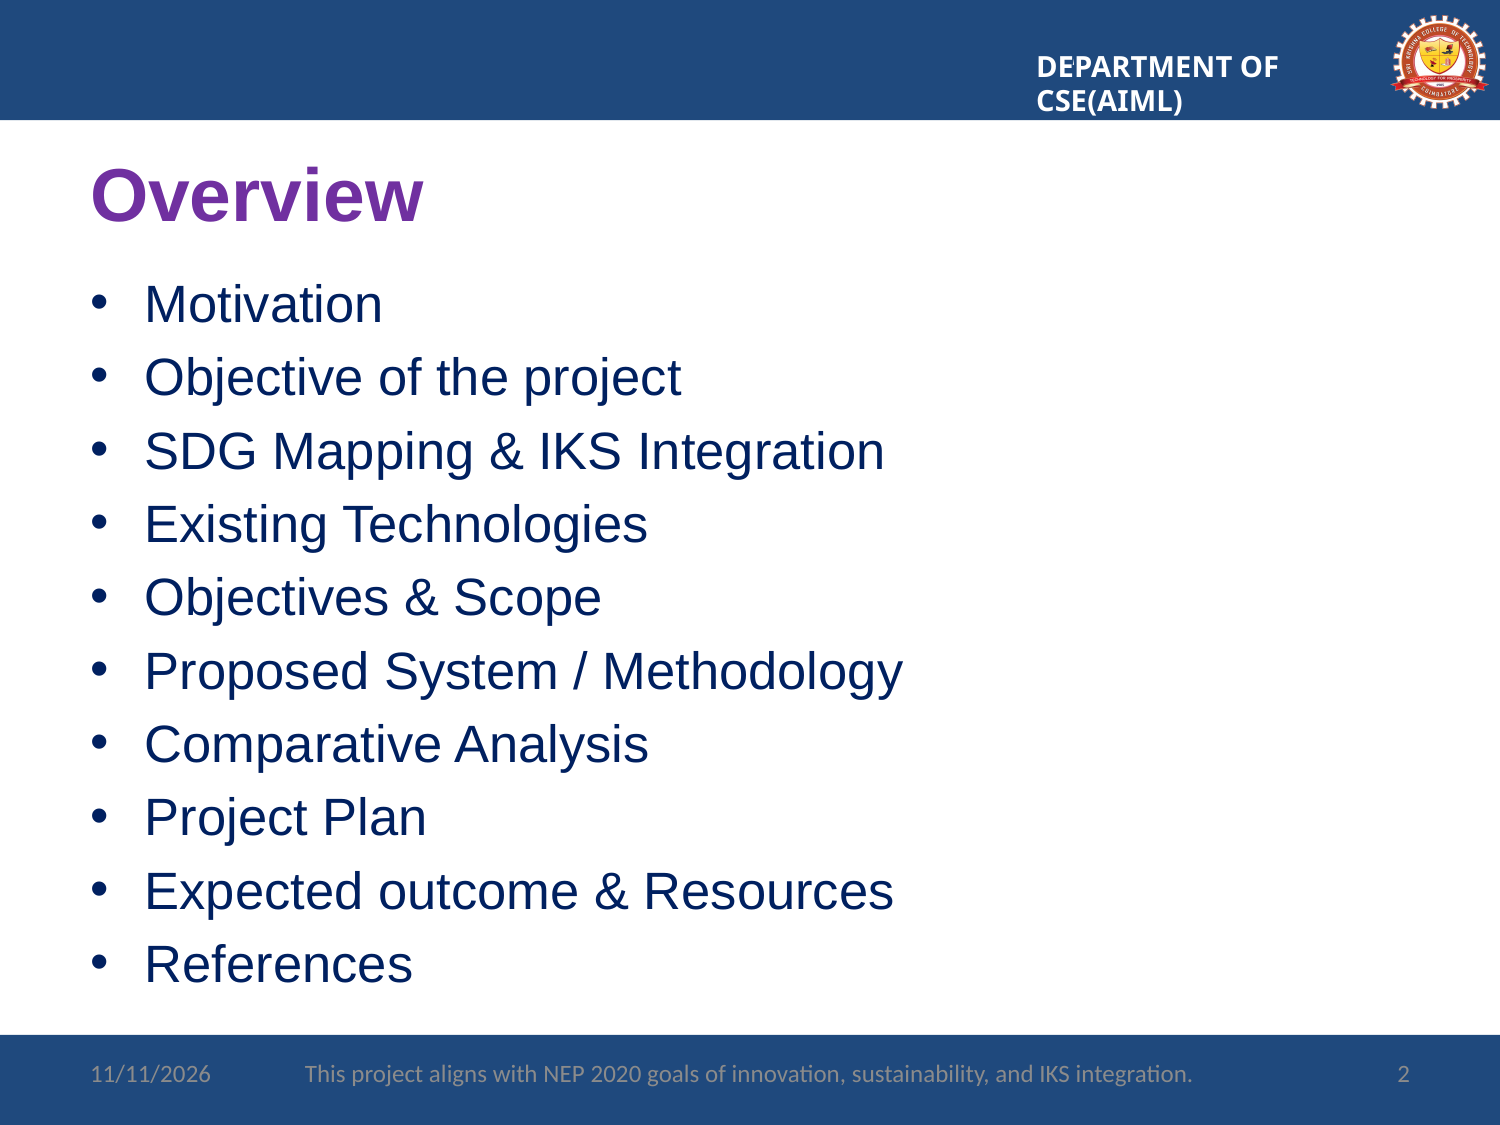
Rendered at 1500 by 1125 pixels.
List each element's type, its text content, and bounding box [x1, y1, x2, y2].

text_box DEPARTMENT OF CSE(AIML) [1021, 40, 1389, 126]
slide_number 2 [1074, 1042, 1425, 1103]
picture [1387, 12, 1489, 112]
title Overview [75, 135, 1425, 248]
list Motivation Objective of the project SDG Mapping & IKS Integration Existing Technologies Objectives & Scope Proposed System / Methodology Comparative Analysis Project Plan Expected outcome & Resources References [75, 262, 1425, 1005]
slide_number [75, 1042, 276, 1103]
footer This project aligns with NEP 2020 goals of innovation, sustainability, and IKS integration. [276, 1042, 1074, 1103]
